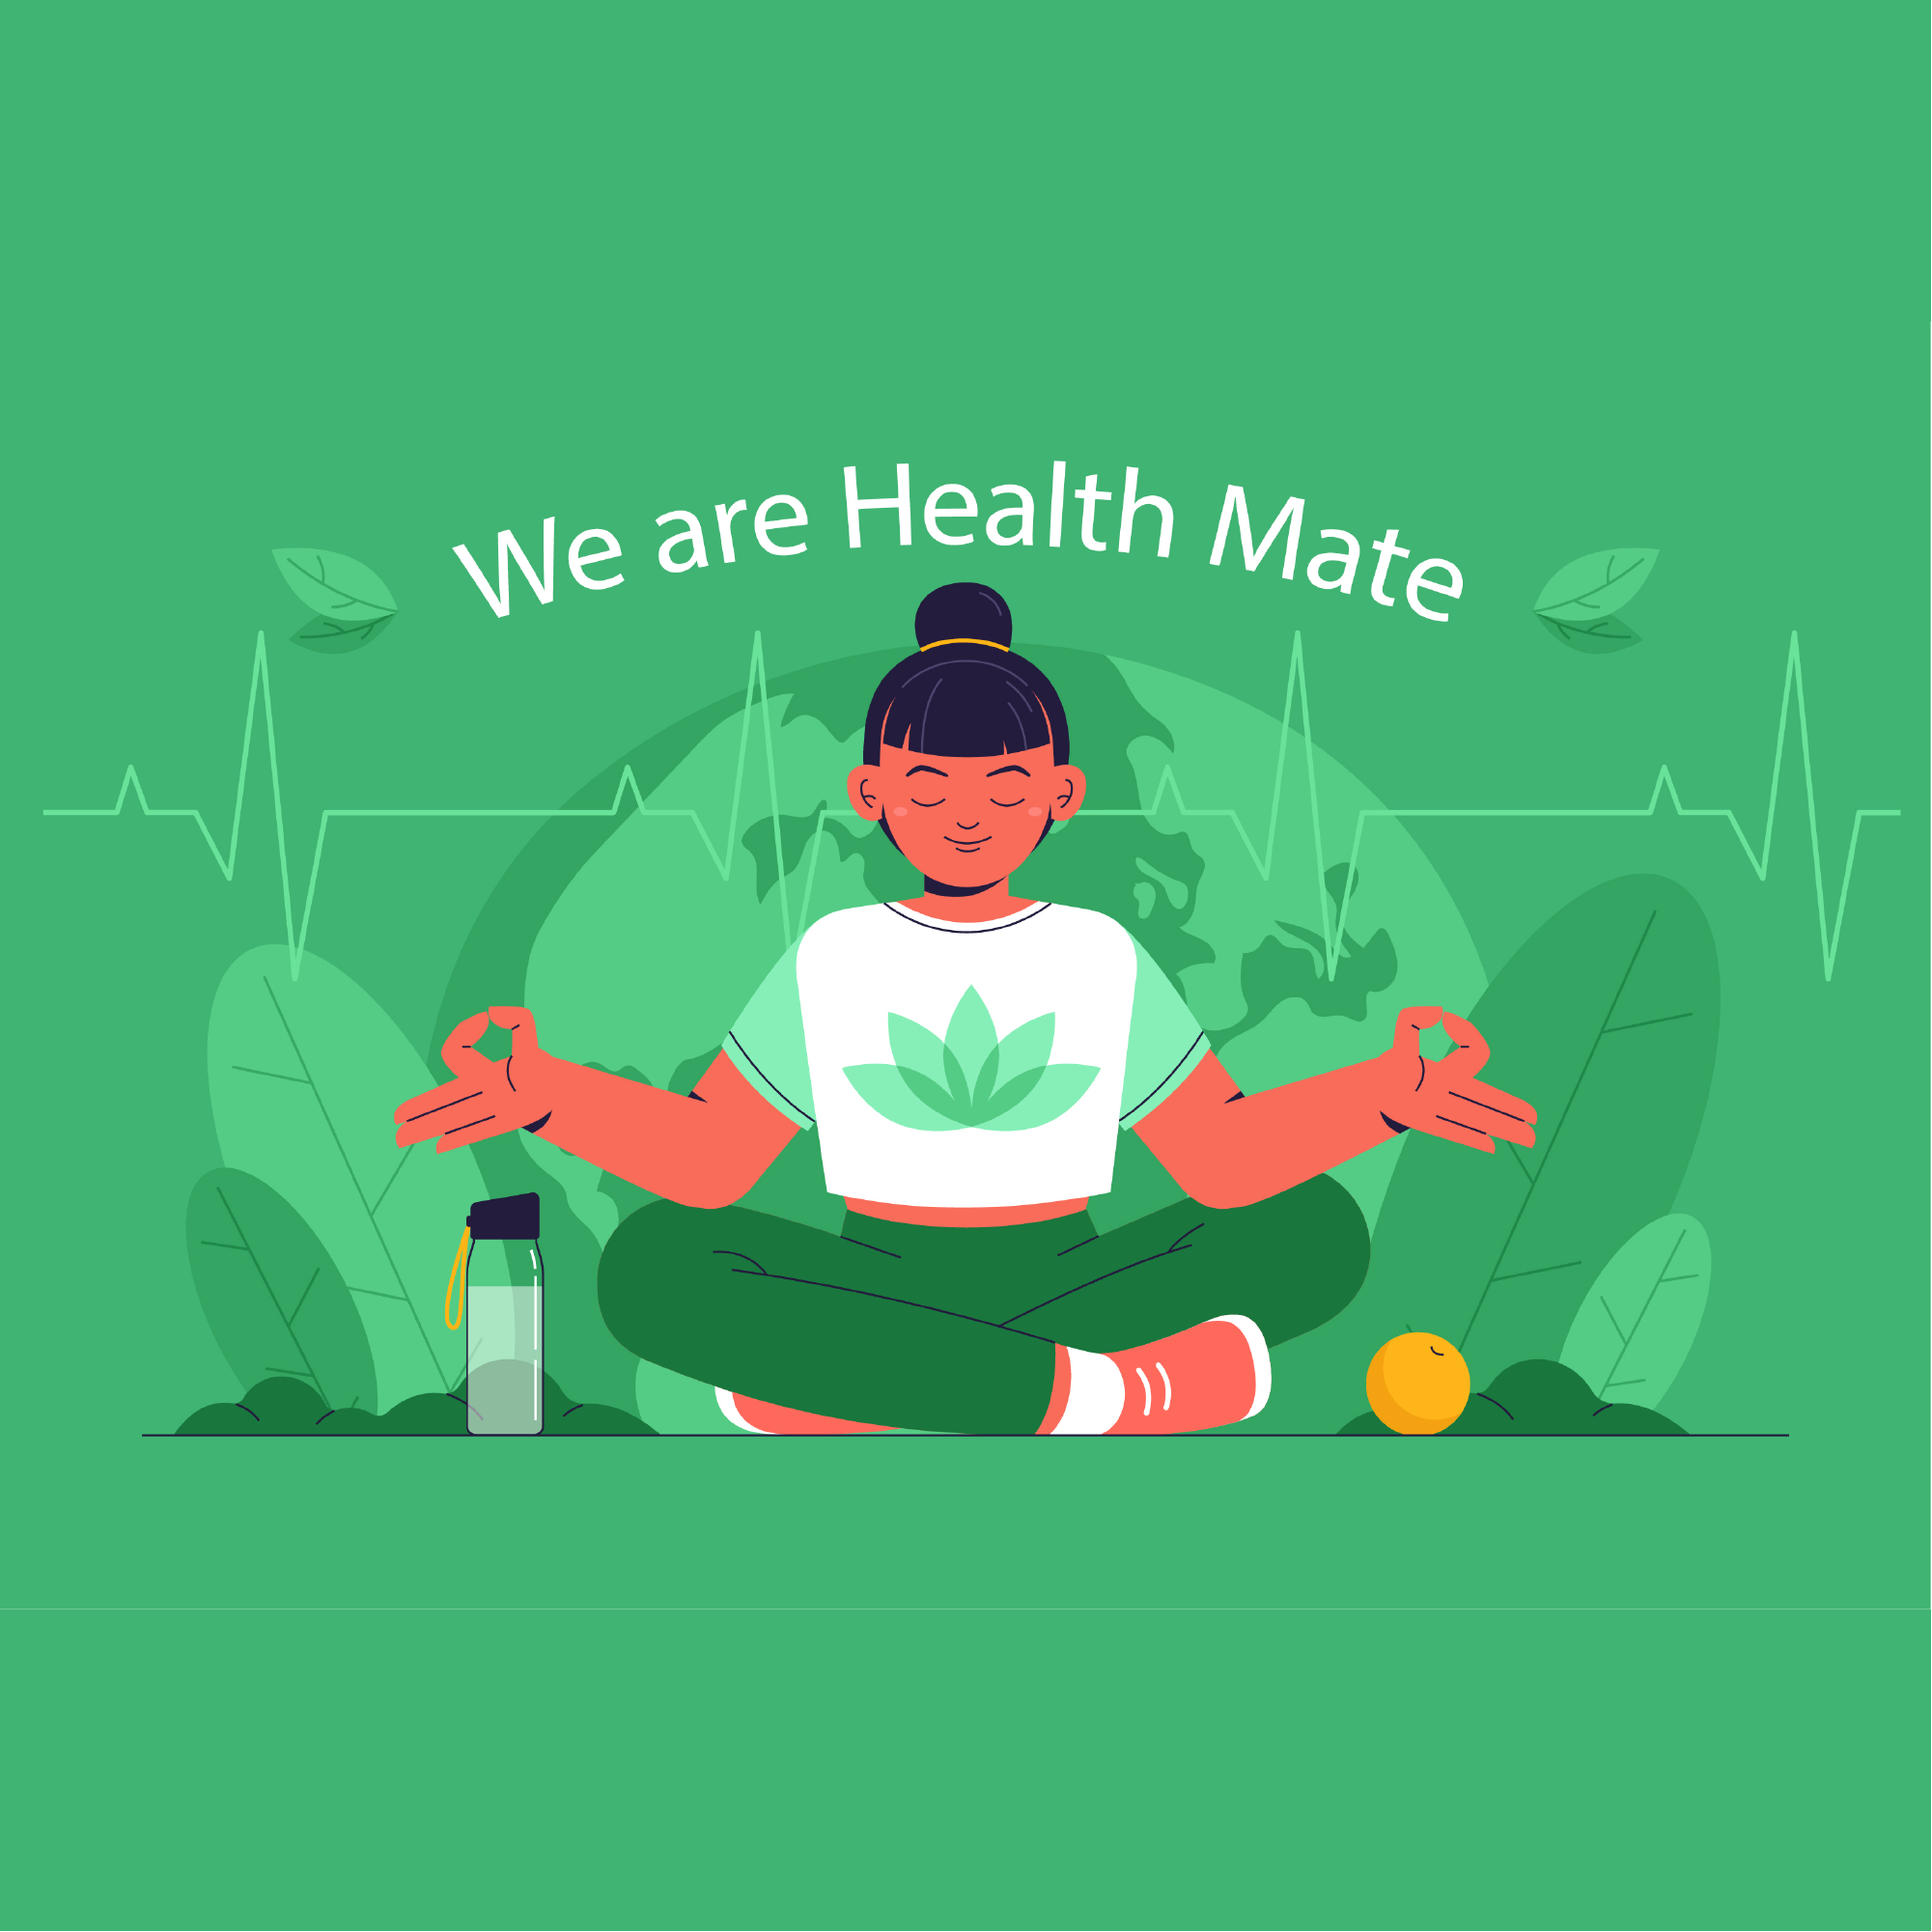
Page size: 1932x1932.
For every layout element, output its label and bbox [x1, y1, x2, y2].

picture [0, 322, 1931, 1610]
